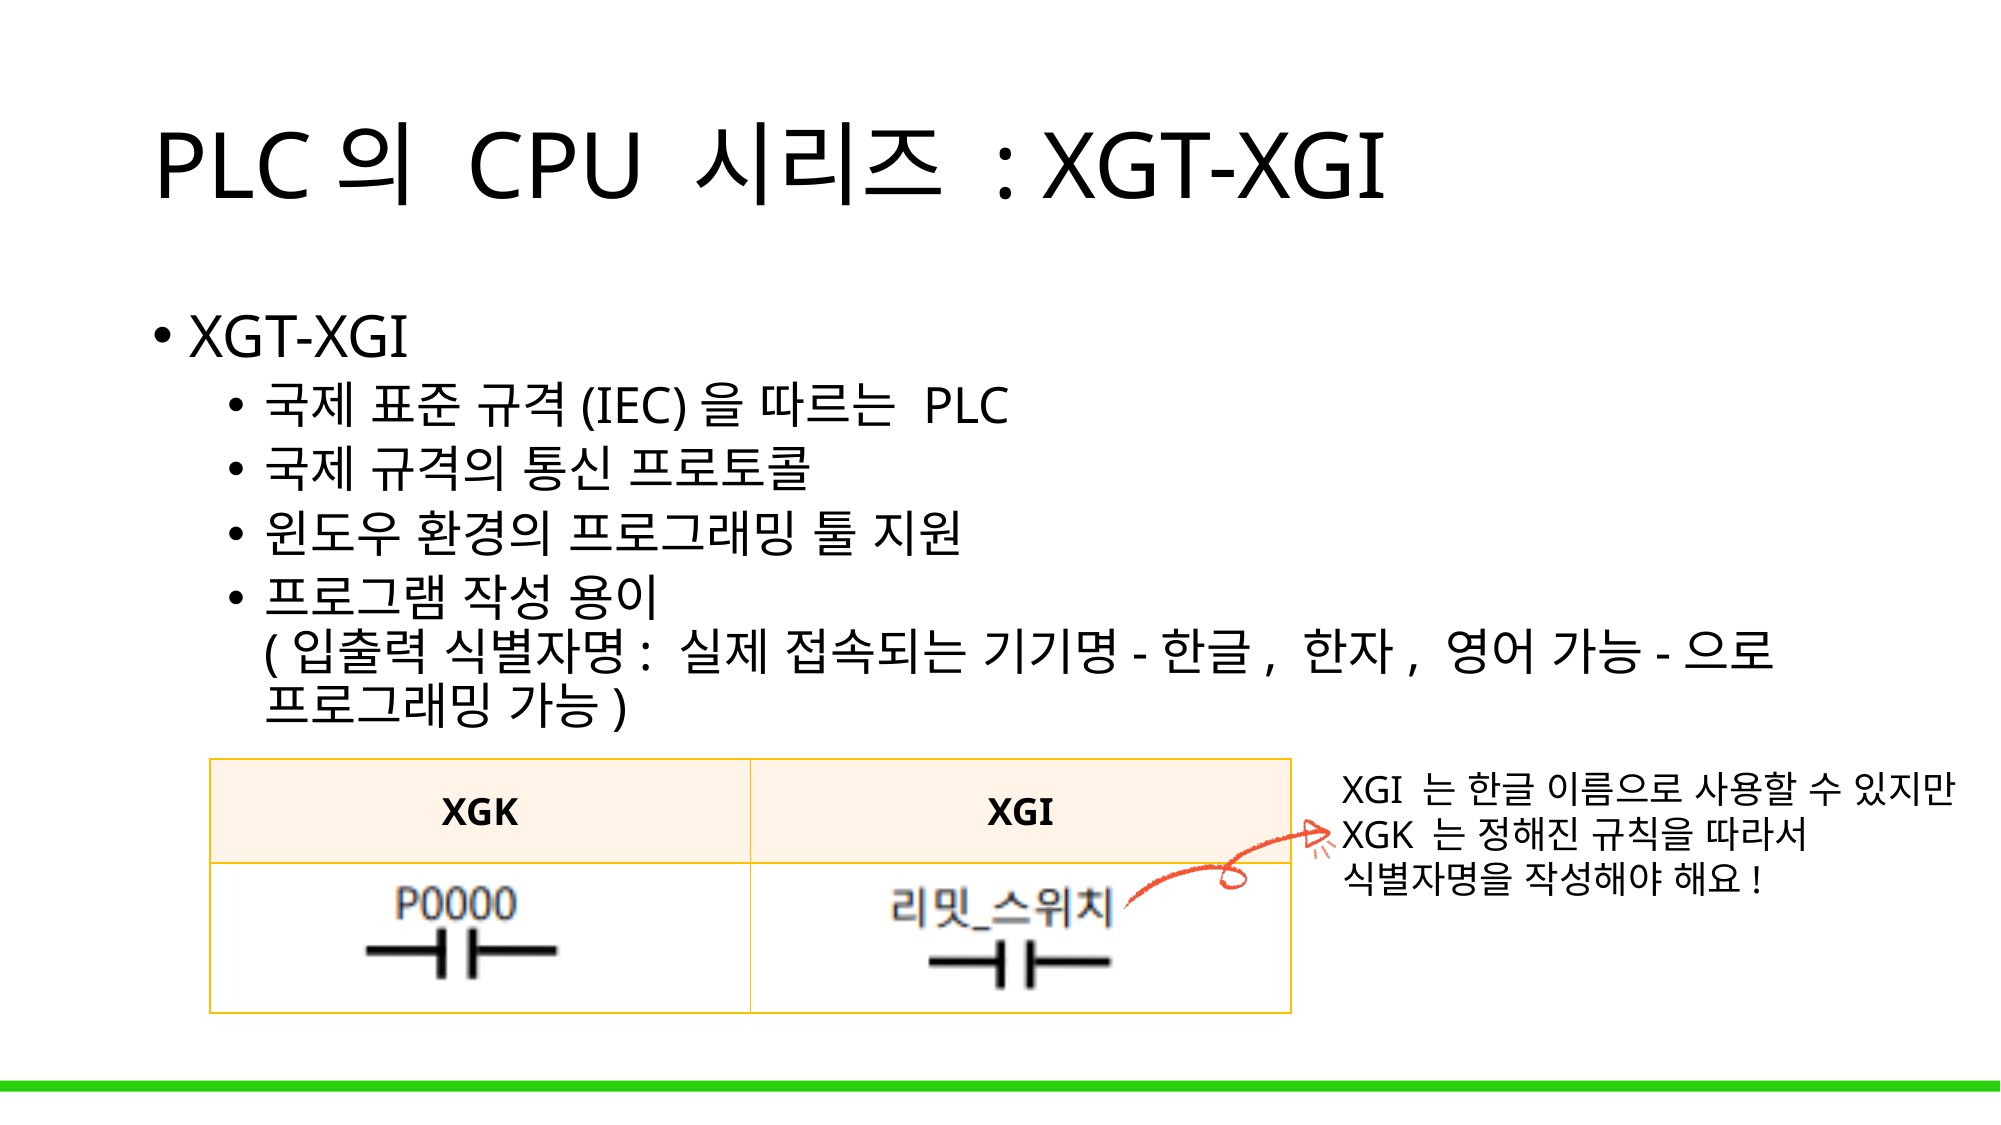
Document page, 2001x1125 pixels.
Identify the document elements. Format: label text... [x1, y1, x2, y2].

text_box XGI 는 한글 이름으로 사용할 수 있지만 XGK 는 정해진 규칙을 따라서 식별자명을 작성해야 해요! [1327, 758, 1973, 909]
picture [870, 728, 1369, 1013]
picture [351, 864, 574, 1007]
list XGT-XGI 국제 표준 규격(IEC)을 따르는 PLC 국제 규격의 통신 프로토콜 윈도우 환경의 프로그래밍 툴 지원 프로그램 작성 용이 (입출력 식별자명: 실제 접속되는 기기명-한글, 한자, 영어 가능-으로 프로그래밍 가능) [137, 299, 1863, 1014]
title PLC의 CPU 시리즈 : XGT-XGI [137, 59, 1863, 278]
